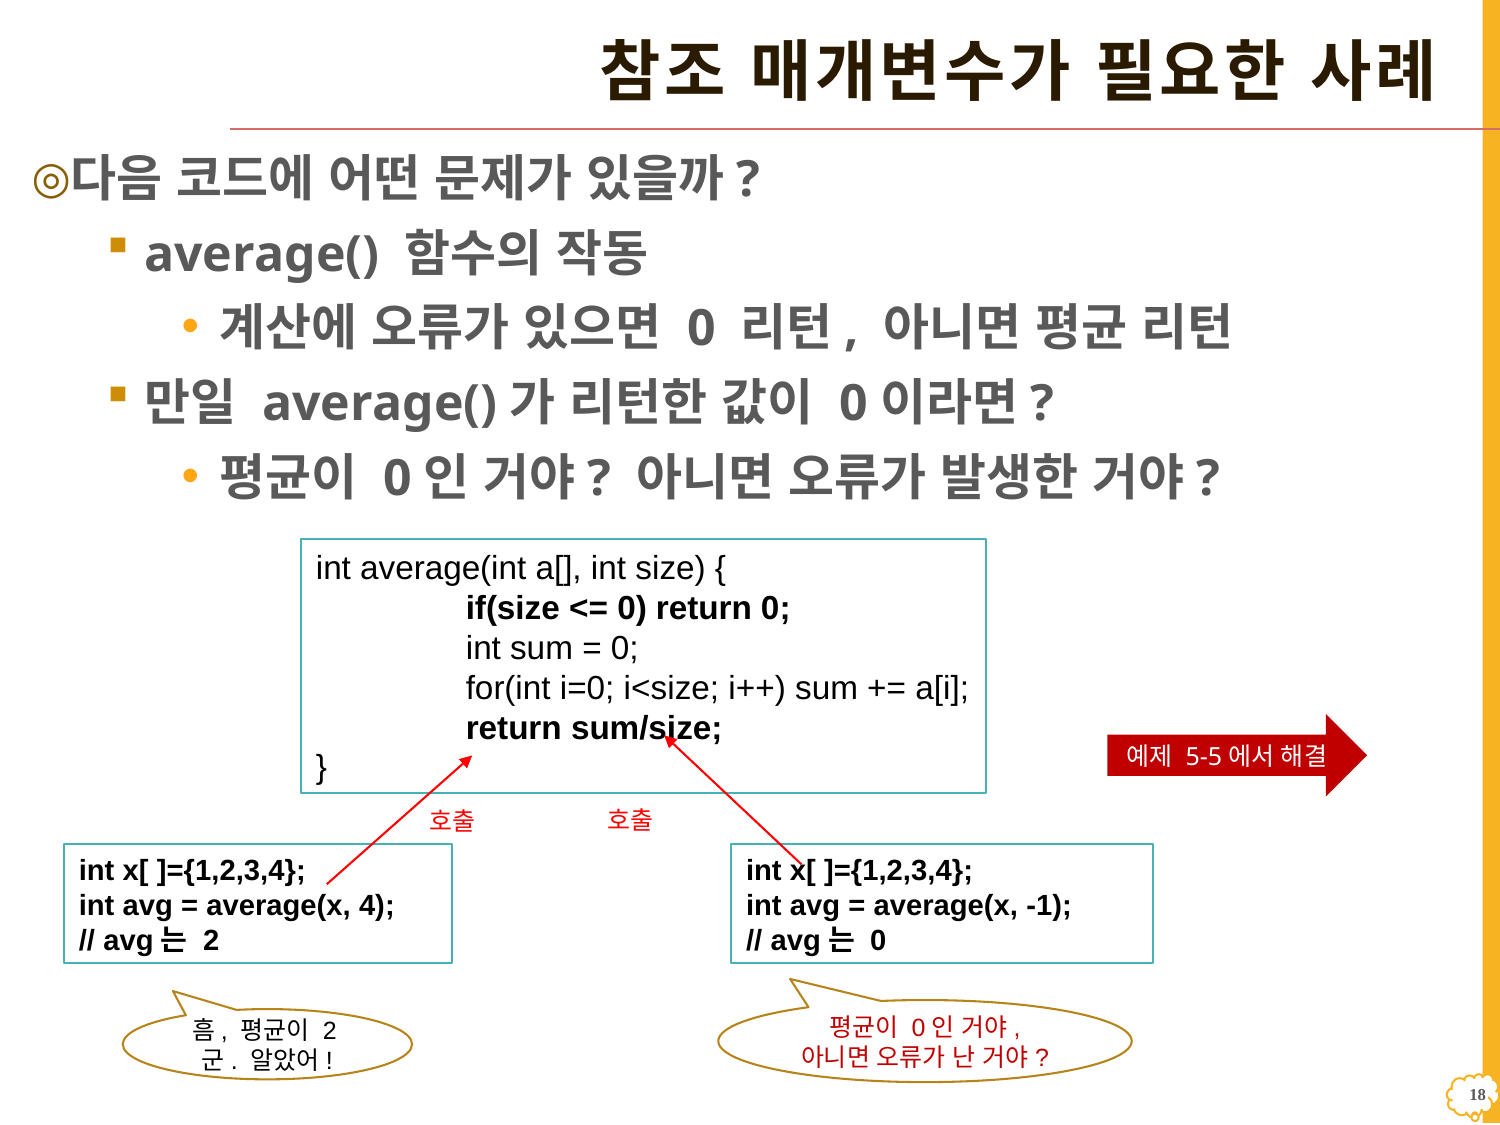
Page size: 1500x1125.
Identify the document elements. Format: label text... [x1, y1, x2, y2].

text_box int x[ ]={1,2,3,4}; int avg = average(x, 4); // avg는 2 [63, 843, 453, 964]
slide_number 17 [1448, 1067, 1500, 1120]
text_box 호출 [414, 798, 491, 843]
text_box [326, 805, 414, 885]
text_box 예제 5-5에서 해결 [1106, 712, 1368, 798]
text_box int average(int a[], int size) { if(size <= 0) return 0; int sum = 0; for(int i=0; i<size; i++) sum += a[i]; return sum/size; } [300, 538, 987, 794]
text_box [422, 755, 473, 798]
text_box [664, 735, 803, 866]
list 다음 코드에 어떤 문제가 있을까? average() 함수의 작동 계산에 오류가 있으면 0 리턴, 아니면 평균 리턴 만일 average()가 리턴한 값이 0이라면? 평균이 0인 거야? 아니면 오류가 발생한 거야? [16, 139, 1446, 1096]
text_box 호출 [593, 797, 669, 842]
text_box 흠, 평균이 2군. 알았어! [121, 990, 414, 1081]
text_box int x[ ]={1,2,3,4}; int avg = average(x, -1); // avg는 0 [730, 843, 1154, 964]
title 참조 매개변수가 필요한 사례 [198, 19, 1453, 130]
text_box 평균이 0인 거야, 아니면 오류가 난 거야? [717, 977, 1133, 1084]
